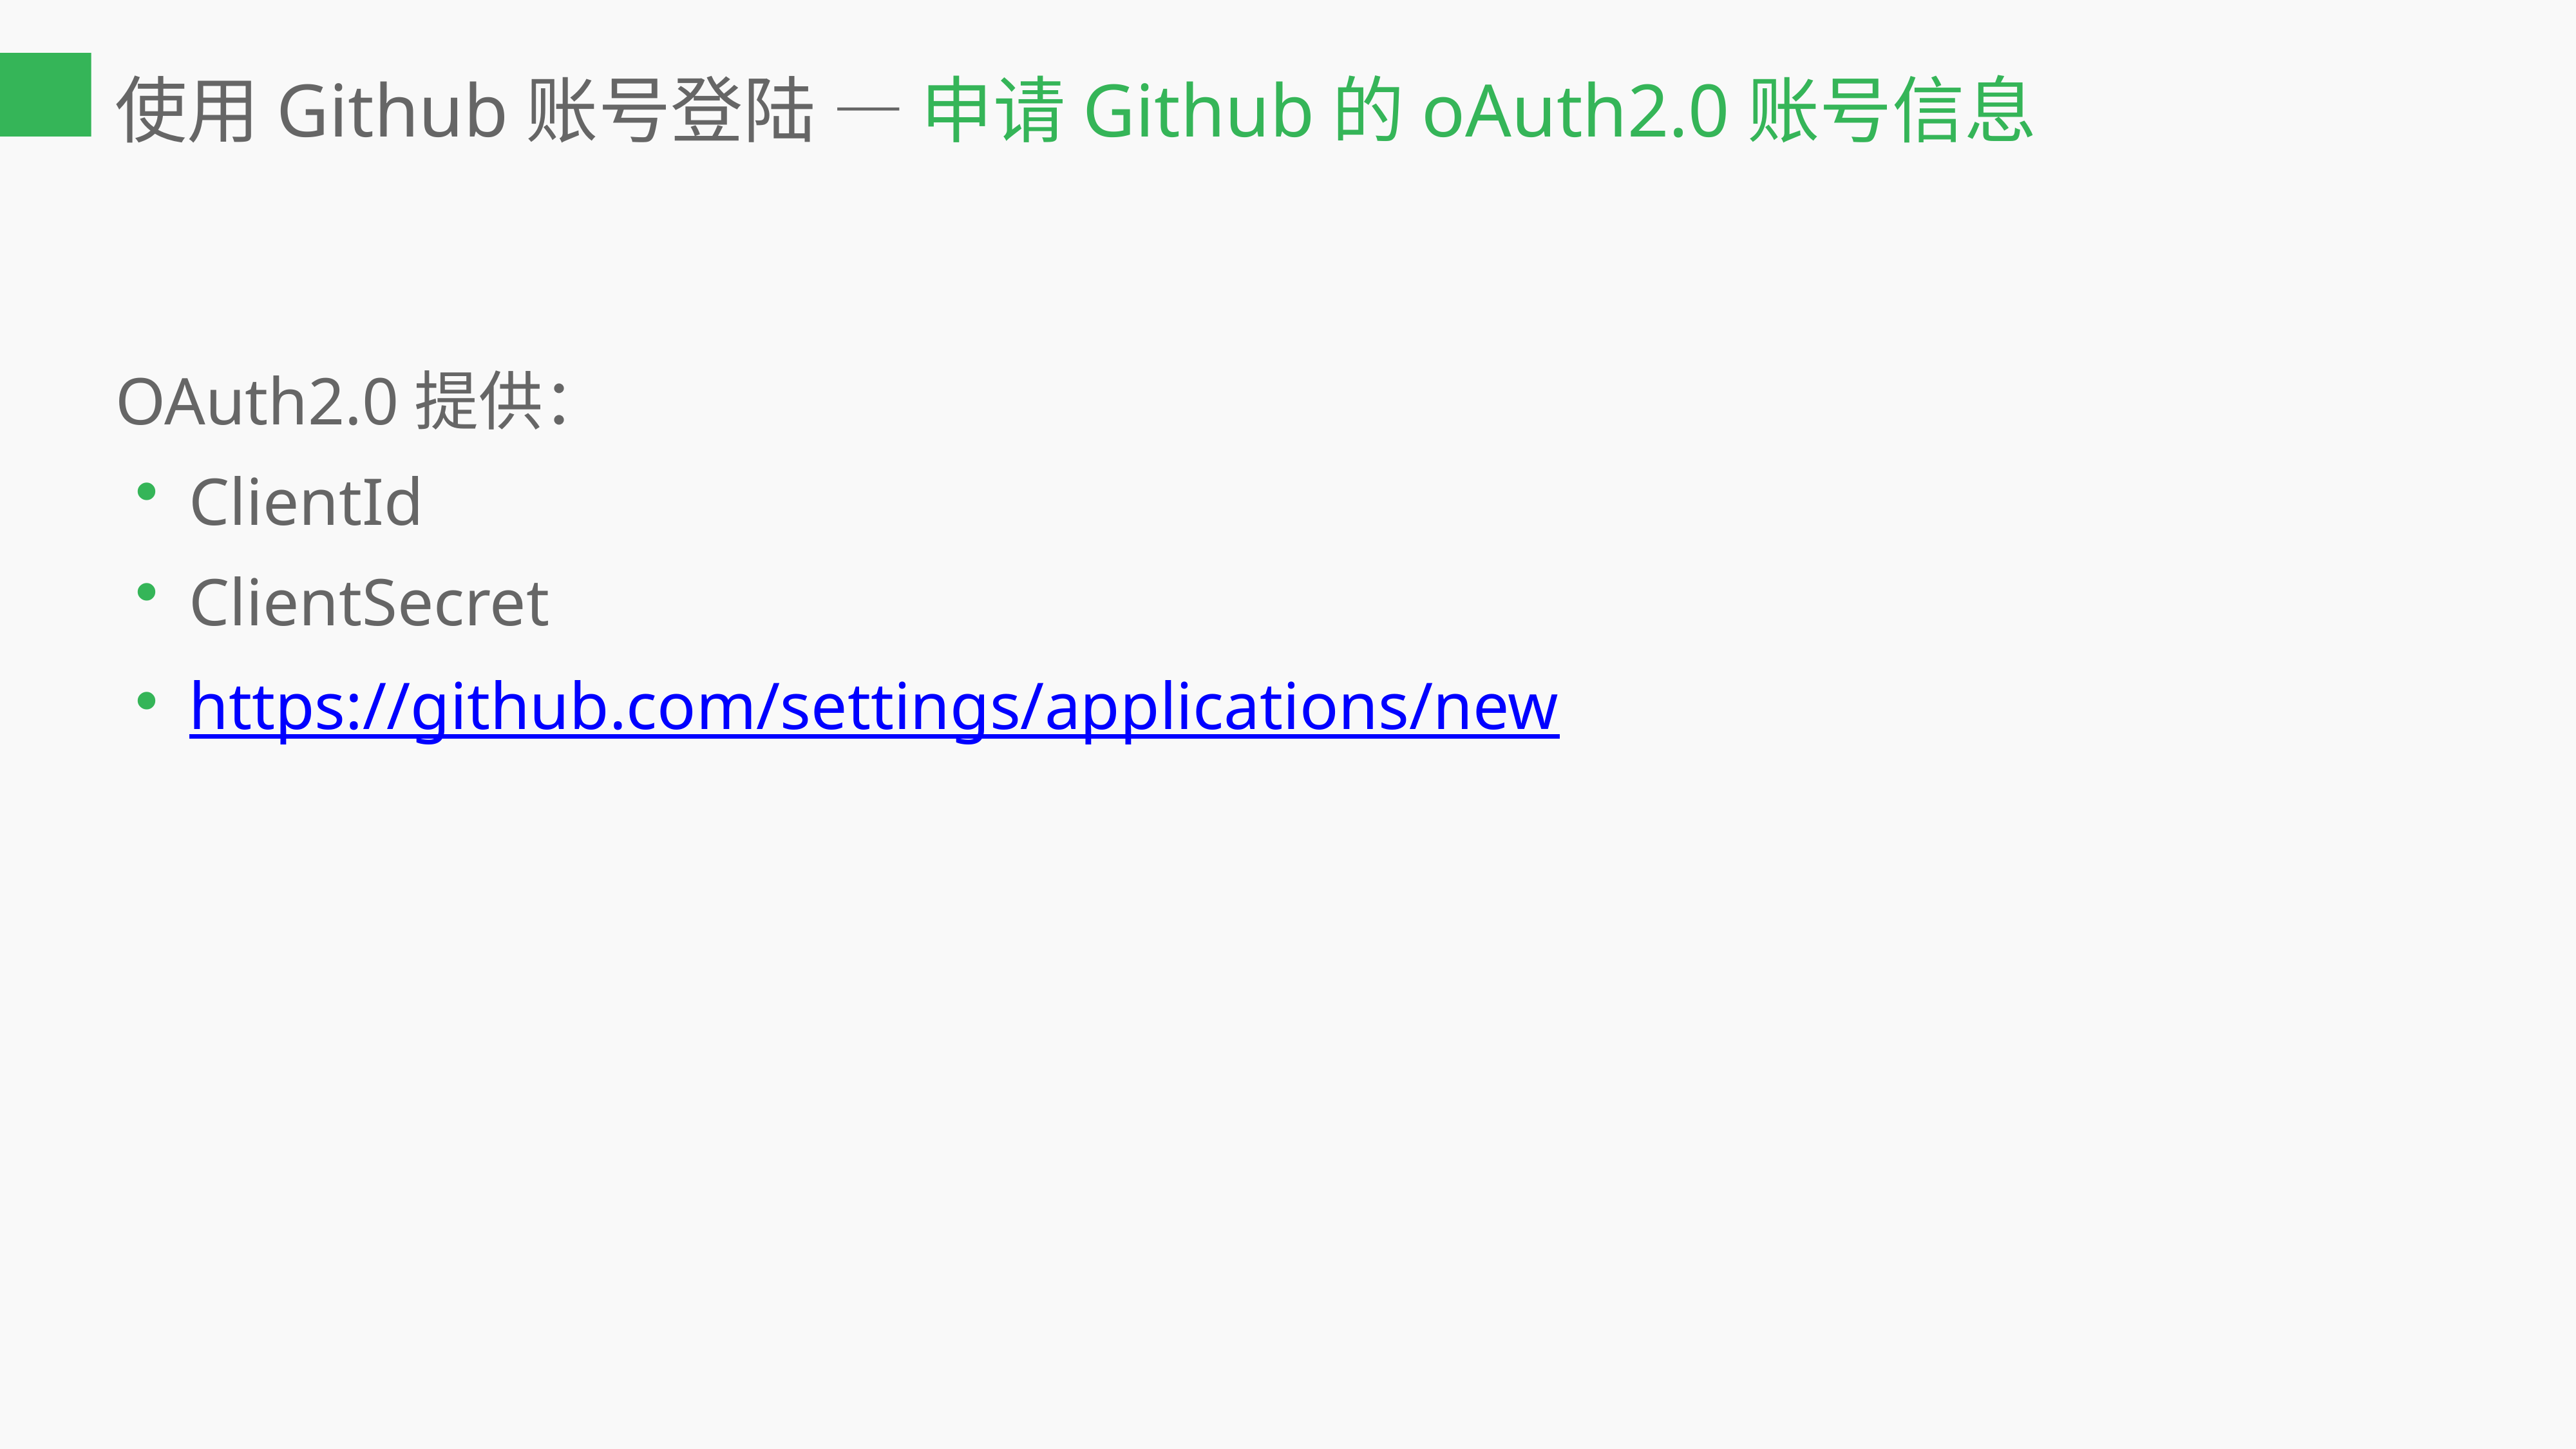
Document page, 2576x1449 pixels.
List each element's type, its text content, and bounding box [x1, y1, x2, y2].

text_box 使用Github账号登陆 — 申请Github的oAuth2.0账号信息 [109, 32, 2540, 156]
text_box [0, 53, 91, 137]
list OAuth2.0提供： ClientId ClientSecret https://github.com/settings/applications/new [115, 337, 2461, 1425]
